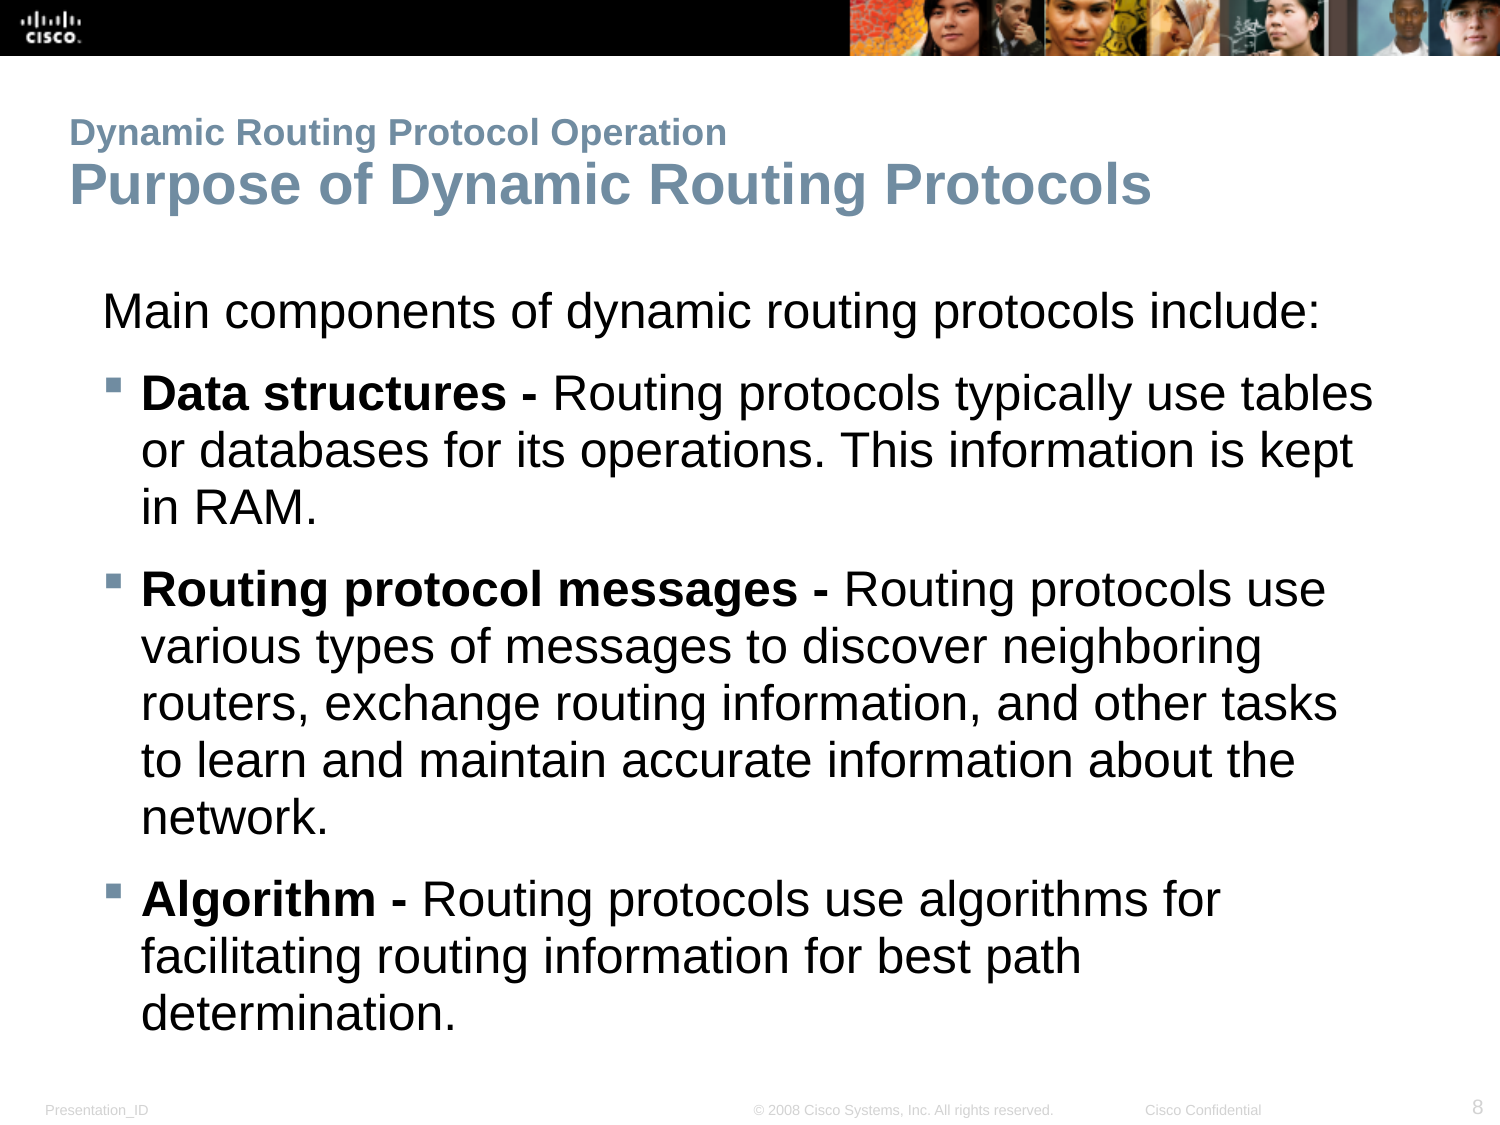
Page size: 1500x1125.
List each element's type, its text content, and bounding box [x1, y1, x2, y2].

picture [0, 0, 1500, 56]
title Dynamic Routing Protocol Operation Purpose of Dynamic Routing Protocols [55, 80, 1444, 224]
list Main components of dynamic routing protocols include: Data structures - Routing protocols typically use tables or databases for its operations. This information is kept in RAM. Routing protocol messages - Routing protocols use various types of messages to discover neighboring routers, exchange routing information, and other tasks to learn and maintain accurate information about the network. Algorithm - Routing protocols use algorithms for facilitating routing information for best path determination. [88, 275, 1392, 1053]
